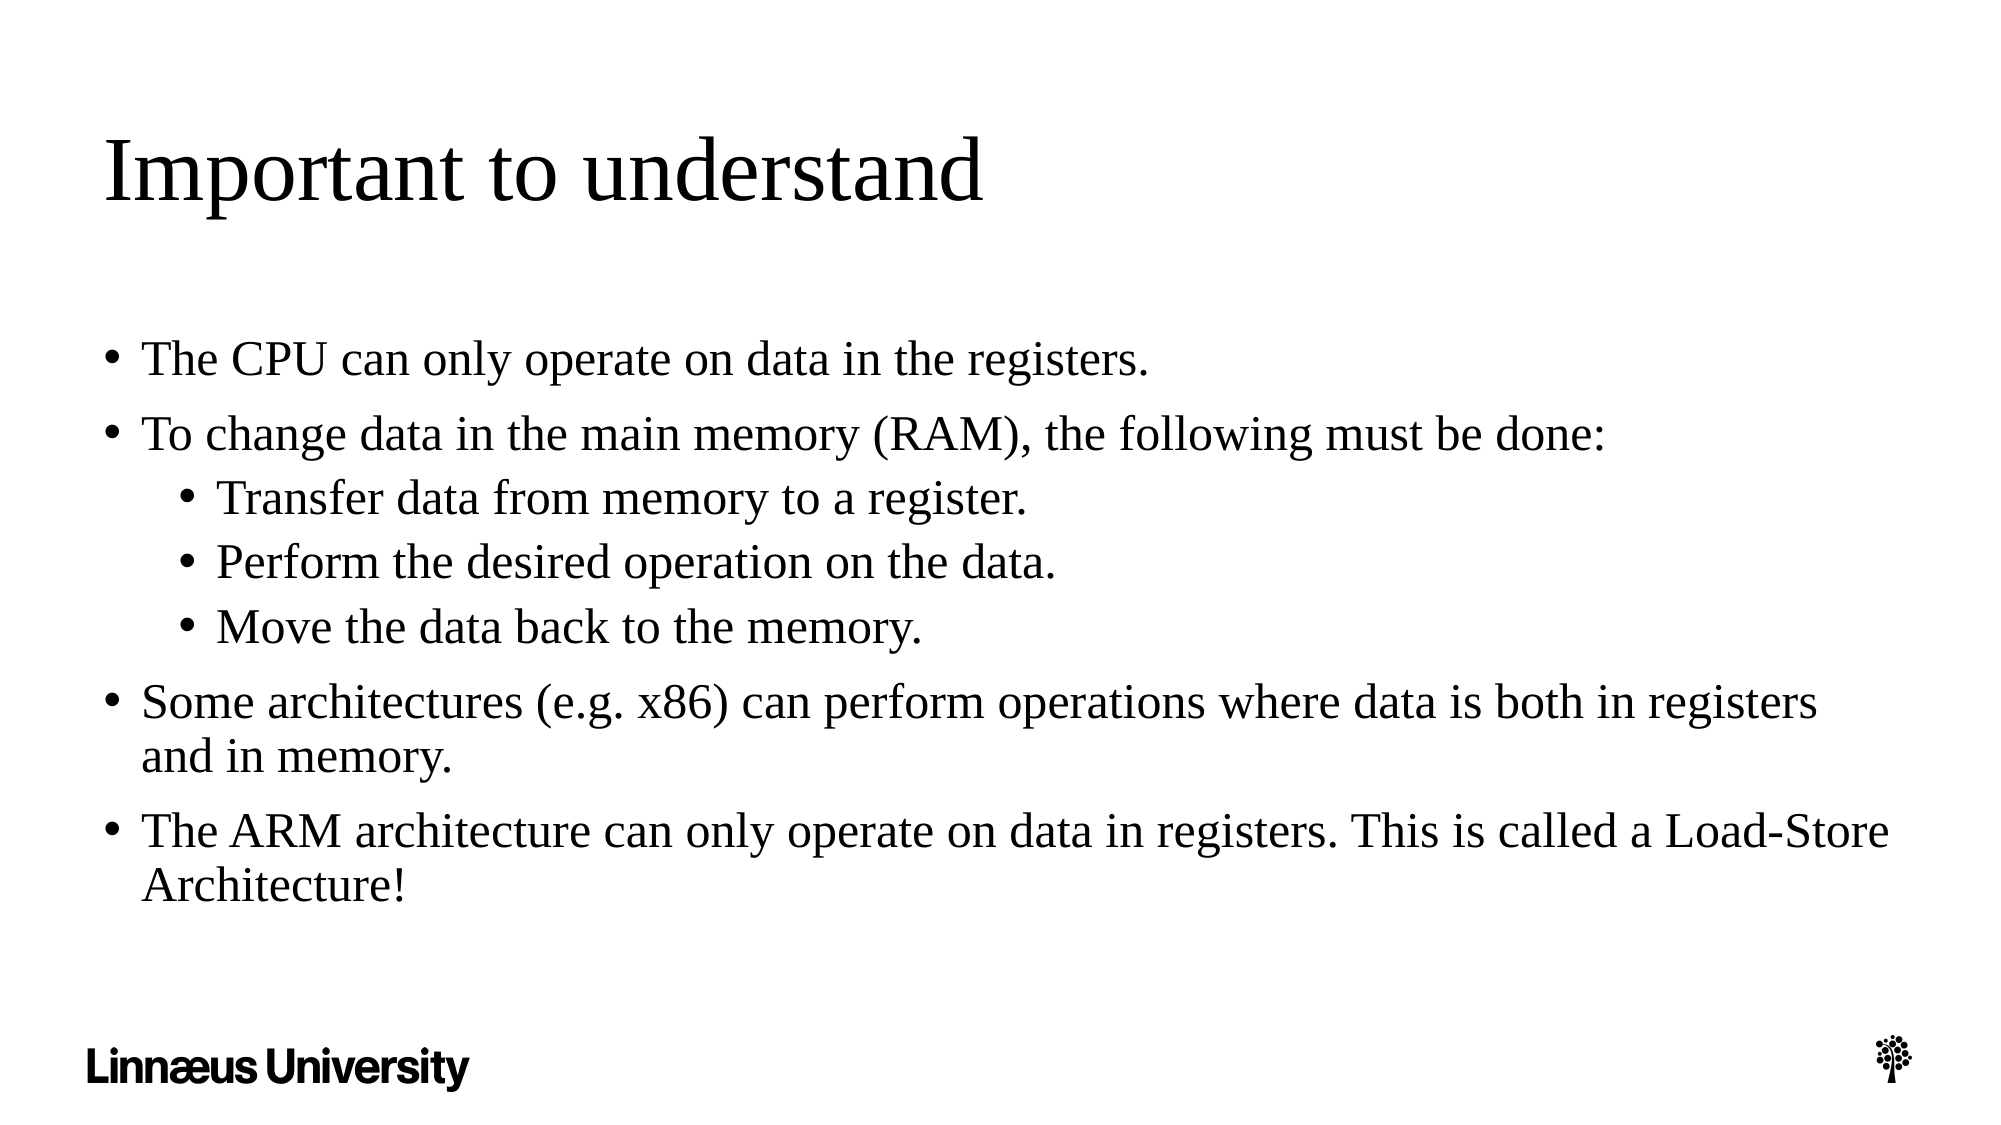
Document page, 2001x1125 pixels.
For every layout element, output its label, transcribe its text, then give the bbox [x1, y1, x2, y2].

picture [1876, 1035, 1912, 1083]
title Important to understand [88, 59, 1912, 284]
picture [85, 1047, 472, 1092]
list The CPU can only operate on data in the registers. To change data in the main memory (RAM), the following must be done: Transfer data from memory to a register. Perform the desired operation on the data. Move the data back to the memory. Some architectures (e.g. x86) can perform operations where data is both in registers and in memory. The ARM architecture can only operate on data in registers. This is called a Load-Store Architecture! [88, 324, 1912, 945]
